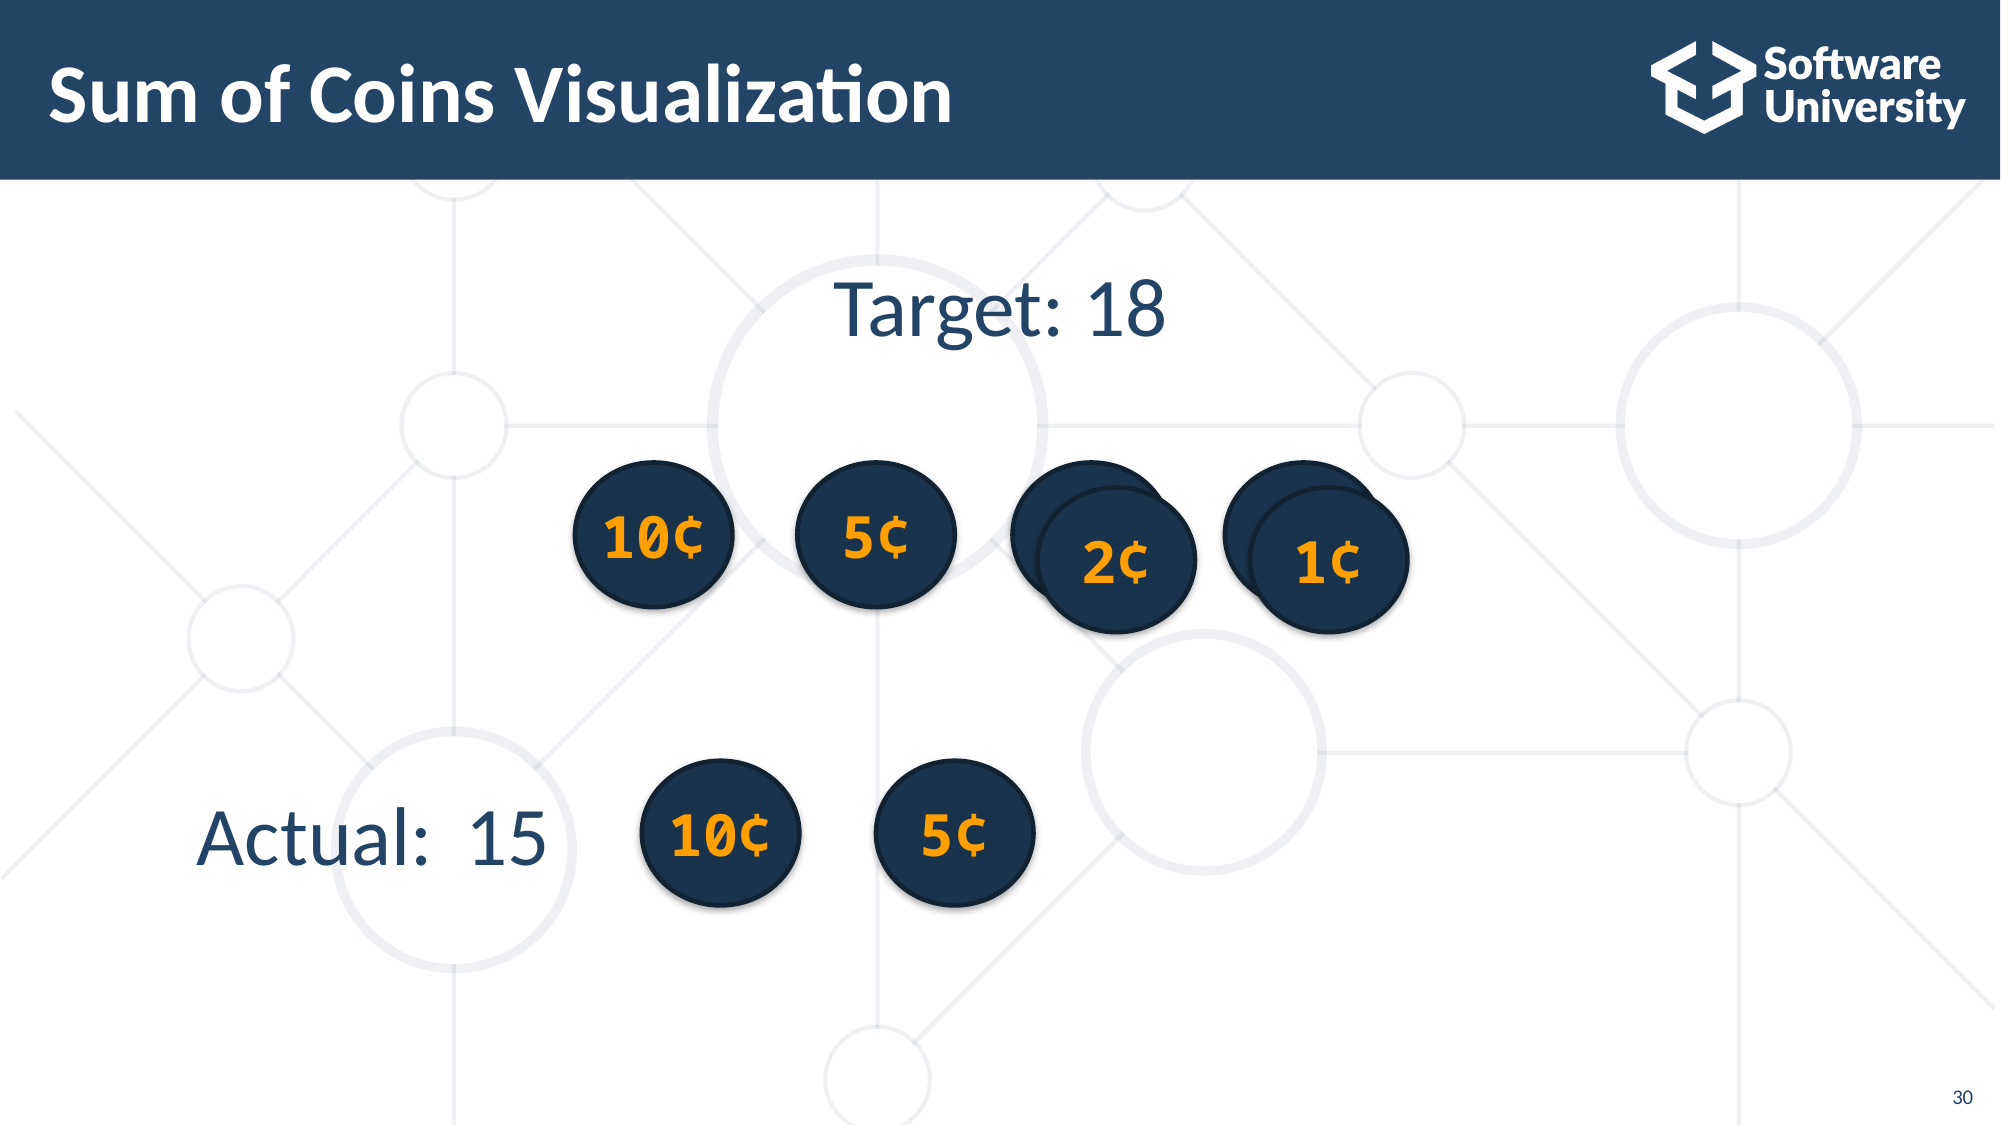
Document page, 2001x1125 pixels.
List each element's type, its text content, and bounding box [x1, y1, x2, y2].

text_box 10¢ [574, 462, 733, 608]
text_box 2¢ [1012, 462, 1158, 586]
title Sum of Coins Visualization [31, 16, 1625, 162]
slide_number 30 [1927, 1067, 1989, 1117]
text_box 1¢ [1224, 462, 1370, 586]
text_box Target: 18 [818, 245, 1184, 361]
text_box 1¢ [1249, 487, 1408, 633]
text_box 5¢ [797, 462, 955, 608]
text_box 15 [450, 774, 565, 890]
text_box 2¢ [1037, 487, 1195, 633]
picture [1651, 41, 1966, 134]
text_box Actual: [182, 774, 449, 890]
text_box 5¢ [876, 760, 1034, 906]
text_box 10¢ [641, 760, 800, 906]
